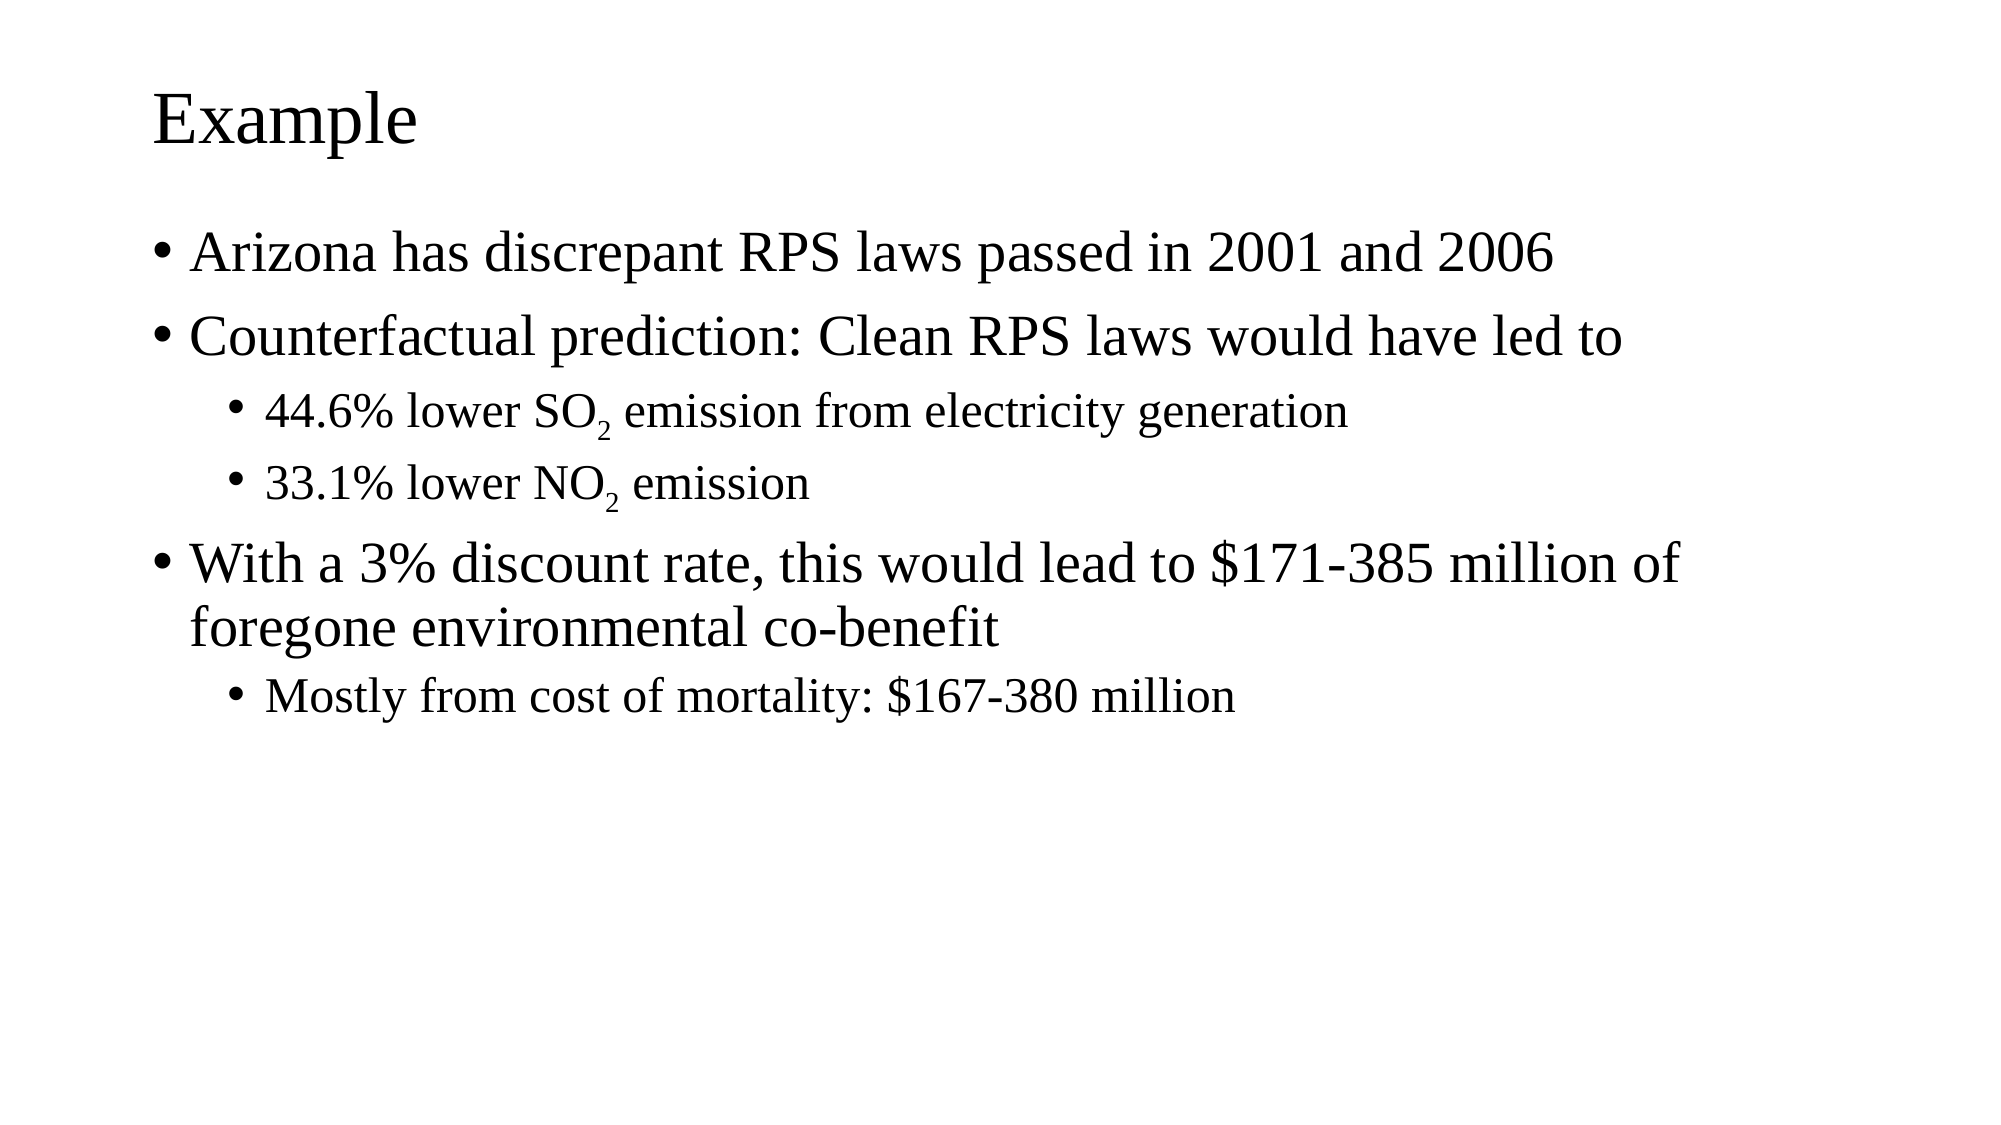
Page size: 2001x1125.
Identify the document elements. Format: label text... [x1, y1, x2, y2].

list Arizona has discrepant RPS laws passed in 2001 and 2006 Counterfactual prediction: Clean RPS laws would have led to 44.6% lower SO2 emission from electricity generation 33.1% lower NO2 emission With a 3% discount rate, this would lead to $171-385 million of foregone environmental co-benefit Mostly from cost of mortality: $167-380 million [137, 213, 1863, 1014]
title Example [137, 59, 1863, 180]
